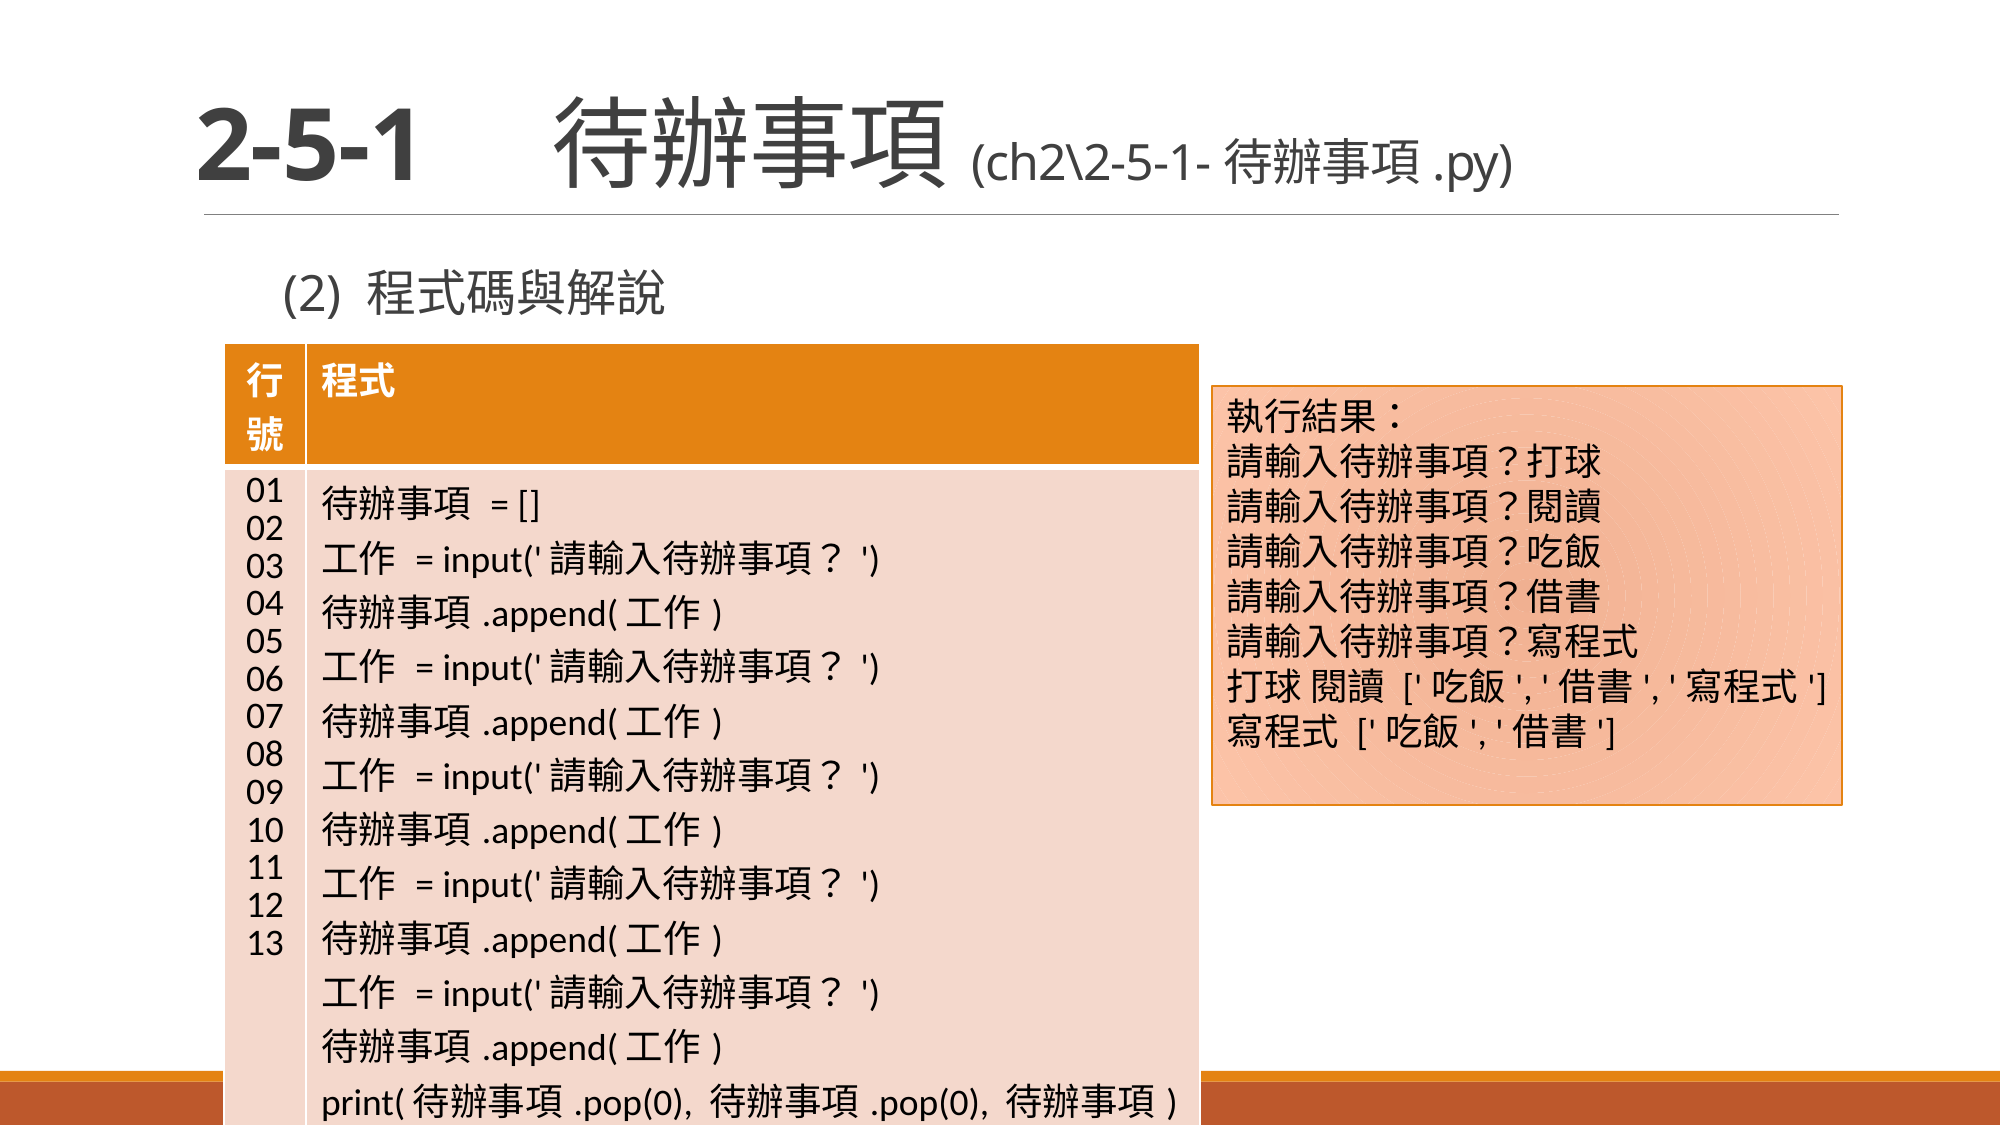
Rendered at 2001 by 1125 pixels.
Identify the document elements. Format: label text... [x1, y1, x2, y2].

table_header 行號 [225, 344, 305, 464]
text_box 執行結果： 請輸入待辦事項？打球 請輸入待辦事項？閱讀 請輸入待辦事項？吃飯 請輸入待辦事項？借書 請輸入待辦事項？寫程式 打球 閱讀 ['吃飯', '借書', '寫程式'] 寫程式 ['吃飯', '借書'] [1211, 385, 1843, 806]
table_header 程式 [307, 344, 1199, 464]
list (2) 程式碼與解說 [180, 224, 1830, 1033]
table_cell 01 02 03 04 05 06 07 08 09 10 11 12 13 [225, 470, 305, 1125]
table_cell 待辦事項 = [] 工作 = input('請輸入待辦事項？') 待辦事項.append(工作) 工作 = input('請輸入待辦事項？') 待辦事項.append(工作) 工作 = input('請輸入待辦事項？') 待辦事項.append(工作) 工作 = input('請輸入待辦事項？') 待辦事項.append(工作) 工作 = input('請輸入待辦事項？') 待辦事項.append(工作) print(待辦事項.pop(0), 待辦事項.pop(0), 待辦事項) print(待辦事項.pop(), 待辦事項) [307, 470, 1199, 1125]
title 2-5-1 待辦事項(ch2\2-5-1-待辦事項.py) [180, 47, 1830, 209]
